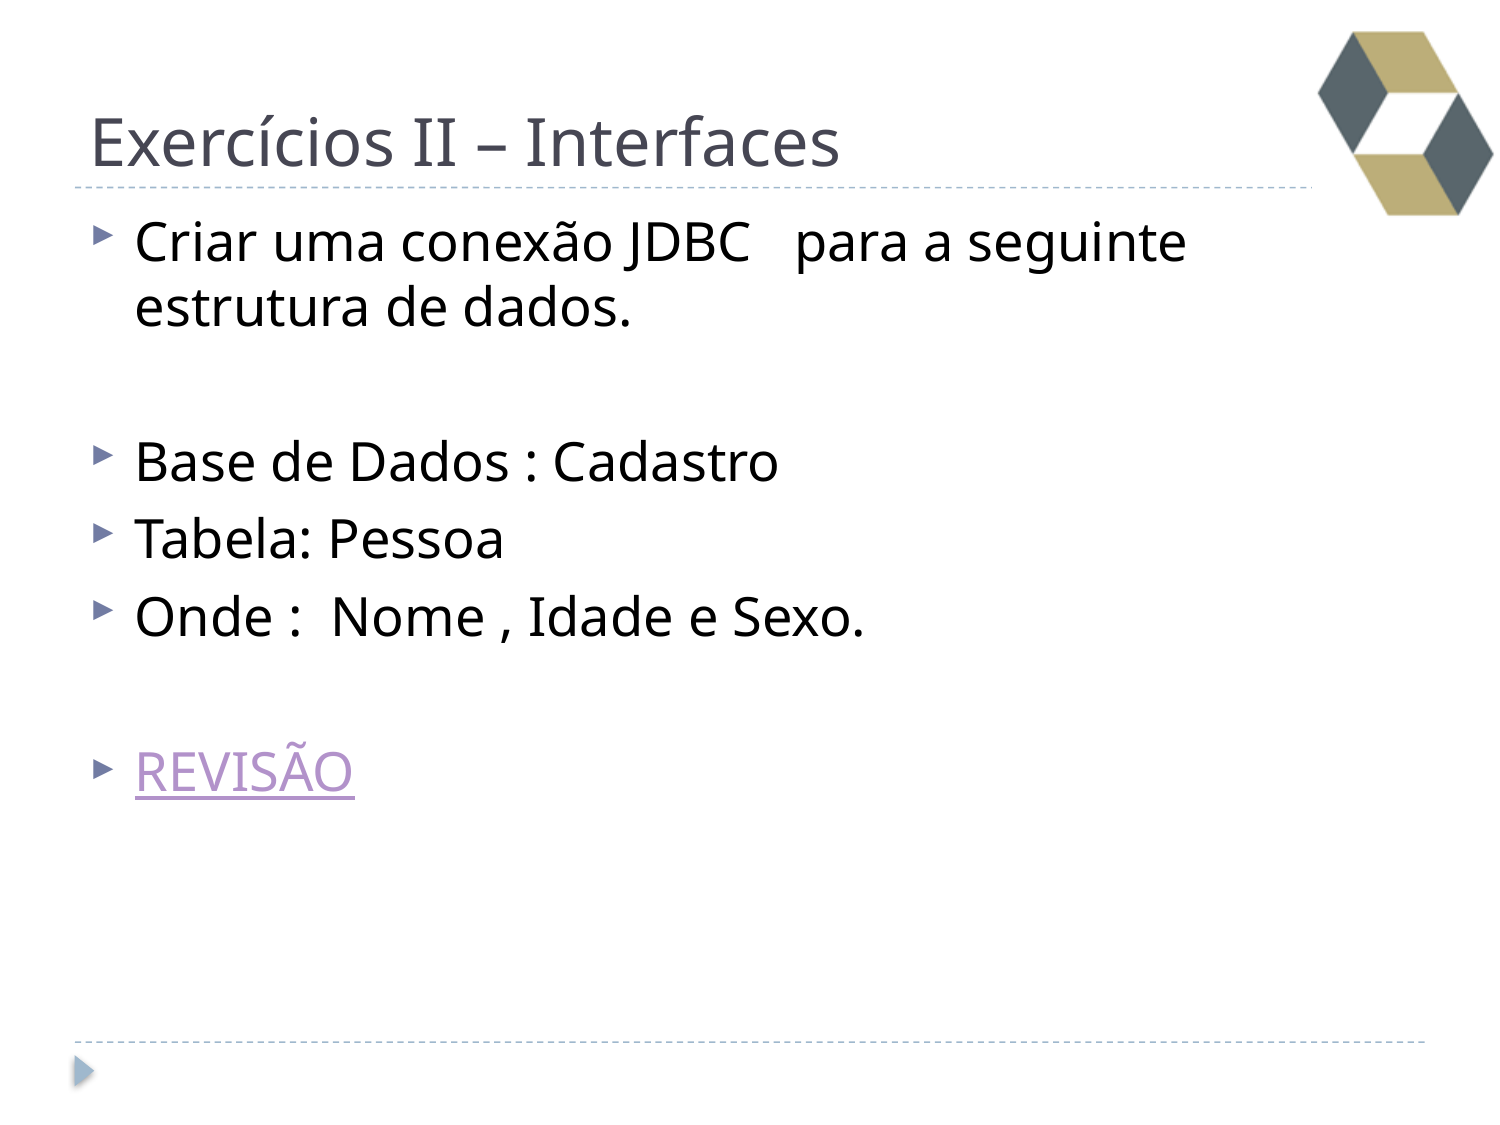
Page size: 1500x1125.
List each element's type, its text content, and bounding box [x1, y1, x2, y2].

picture [1312, 30, 1500, 219]
list Criar uma conexão JDBC para a seguinte estrutura de dados. Base de Dados : Cadastro Tabela: Pessoa Onde : Nome , Idade e Sexo. REVISÃO [75, 200, 1425, 1010]
title Exercícios II – Interfaces [75, 24, 1425, 188]
